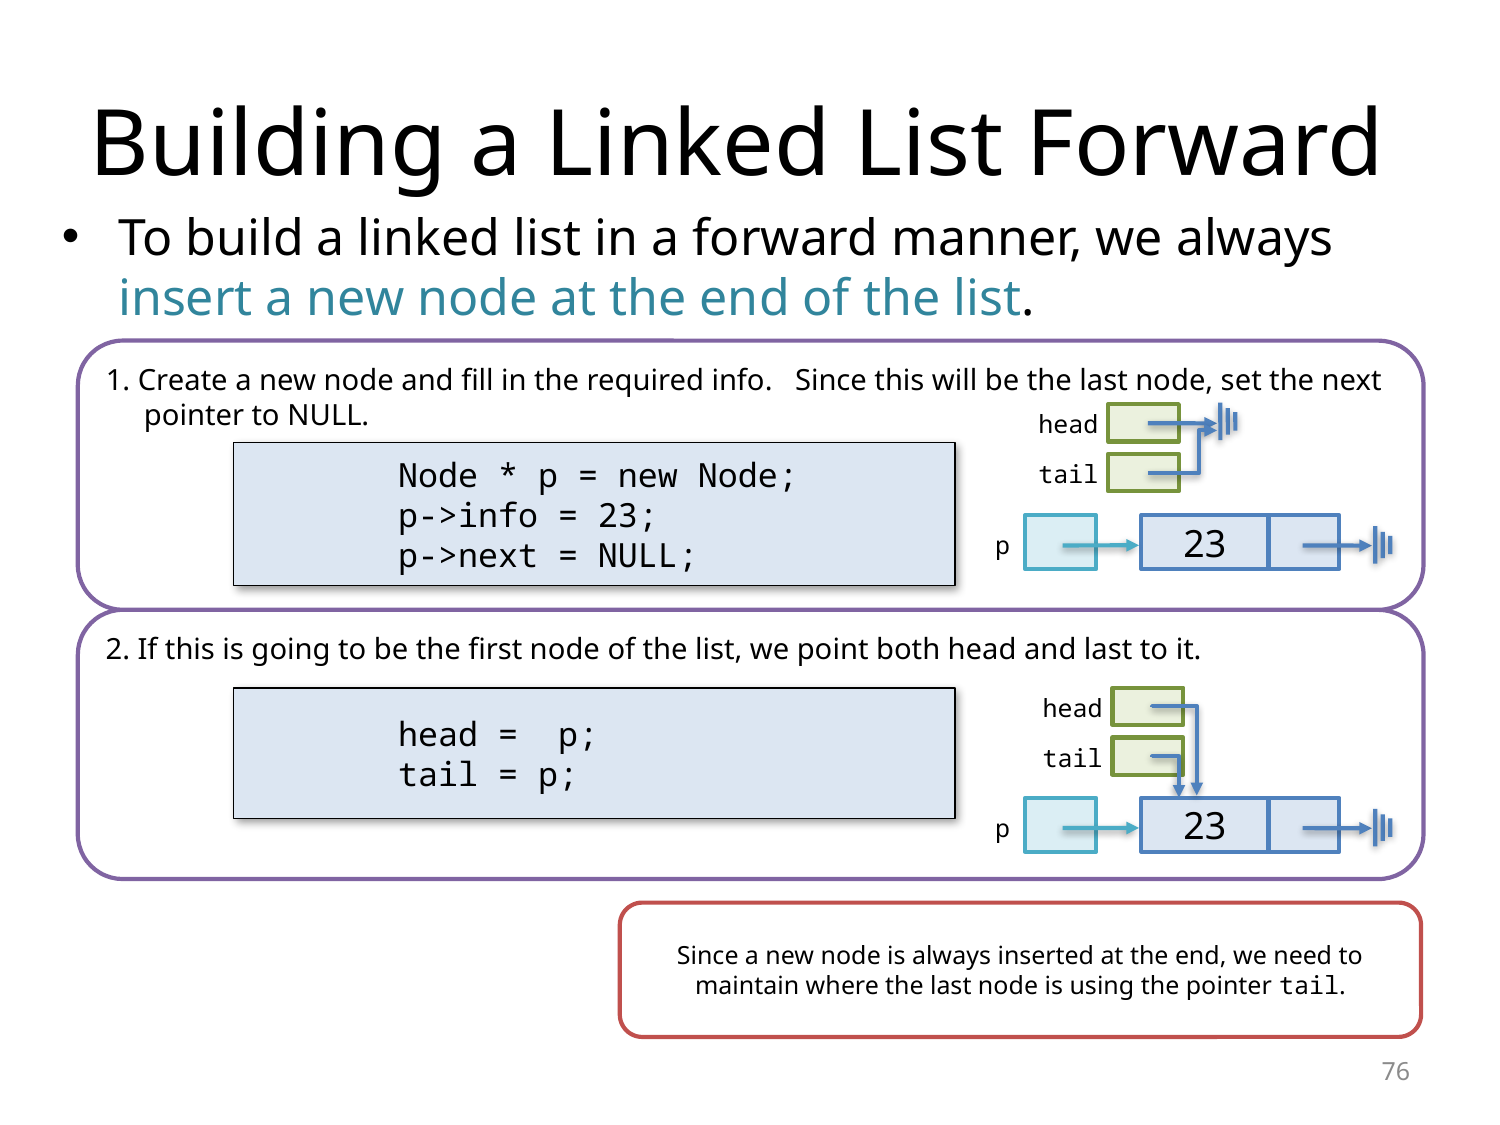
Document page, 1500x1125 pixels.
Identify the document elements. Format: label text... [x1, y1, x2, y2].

text_box 1. Create a new node and fill in the required info. Since this will be the last node, set the next pointer to NULL. [75, 338, 1426, 612]
text_box 2. If this is going to be the first node of the list, we point both head and last to it. [75, 610, 1426, 882]
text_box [1375, 808, 1391, 847]
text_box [1140, 797, 1340, 853]
text_box head [1027, 684, 1118, 730]
text_box p [980, 522, 1025, 568]
text_box [1023, 796, 1098, 854]
text_box p [980, 804, 1025, 850]
text_box [1114, 452, 1181, 493]
text_box [1150, 704, 1204, 796]
text_box [1344, 539, 1368, 552]
text_box [1147, 424, 1214, 475]
text_box [1023, 513, 1098, 571]
text_box [1344, 821, 1368, 835]
text_box [1062, 539, 1135, 552]
text_box [1118, 686, 1185, 727]
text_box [1140, 514, 1340, 570]
text_box <number> [1074, 1042, 1425, 1103]
text_box Since a new node is always inserted at the end, we need to maintain where the last node is using the pointer tail. [617, 900, 1424, 1040]
text_box tail [1023, 451, 1114, 497]
text_box tail [1027, 734, 1118, 780]
text_box [1062, 821, 1135, 835]
text_box To build a linked list in a forward manner, we always insert a new node at the end of the list. [47, 197, 1456, 1022]
text_box [1114, 402, 1181, 444]
text_box [1118, 735, 1185, 777]
text_box [1147, 417, 1213, 426]
text_box Node * p = new Node; p->info = 23; p->next = NULL; [233, 442, 956, 586]
text_box head [1023, 401, 1114, 447]
text_box head = p; tail = p; [233, 687, 956, 819]
text_box Building a Linked List Forward [75, 45, 1425, 233]
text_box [1375, 525, 1391, 564]
text_box [1150, 754, 1186, 796]
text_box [1220, 402, 1236, 441]
